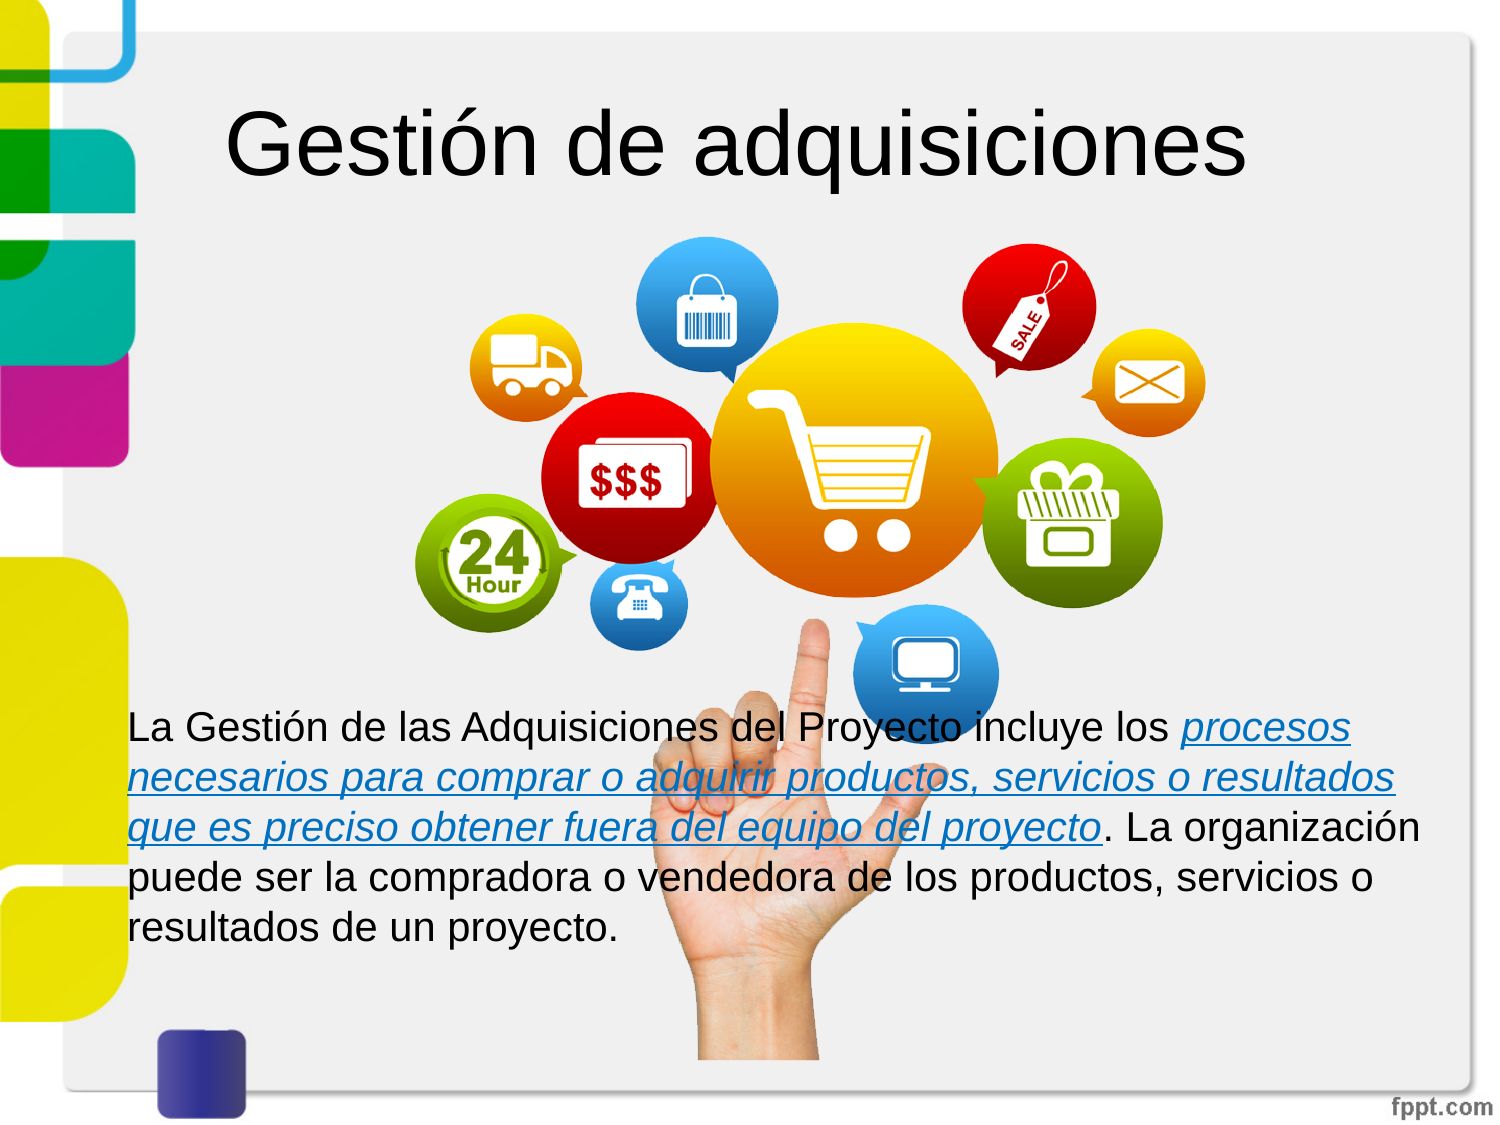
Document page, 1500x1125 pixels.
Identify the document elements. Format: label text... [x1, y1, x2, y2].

picture [0, 0, 1500, 1125]
title Gestión de adquisiciones [74, 44, 1426, 233]
list La Gestión de las Adquisiciones del Proyecto incluye los procesos necesarios para comprar o adquirir productos, servicios o resultados que es preciso obtener fuera del equipo del proyecto. La organización puede ser la compradora o vendedora de los productos, servicios o resultados de un proyecto. [111, 692, 1463, 1125]
